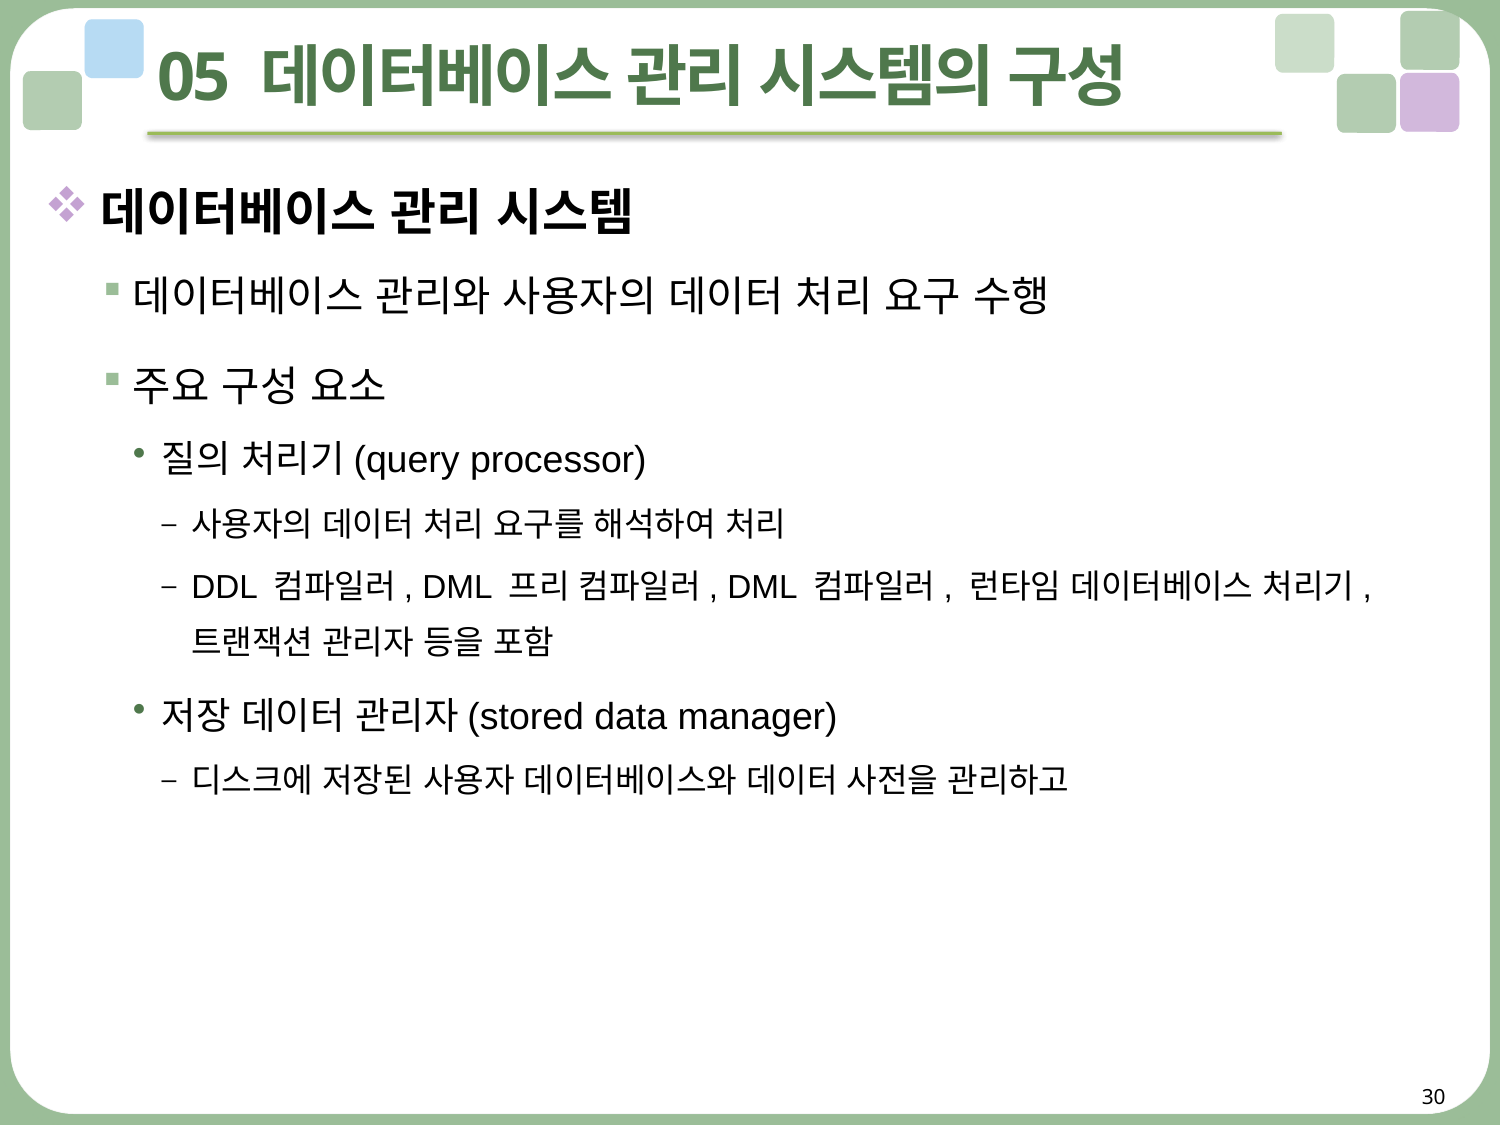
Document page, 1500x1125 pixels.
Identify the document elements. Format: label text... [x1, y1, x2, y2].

picture [0, 0, 1500, 1125]
list 데이터베이스 관리 시스템 데이터베이스 관리와 사용자의 데이터 처리 요구 수행 주요 구성 요소 질의 처리기(query processor) 사용자의 데이터 처리 요구를 해석하여 처리 DDL 컴파일러, DML 프리 컴파일러, DML 컴파일러, 런타임 데이터베이스 처리기, 트랜잭션 관리자 등을 포함 저장 데이터 관리자(stored data manager) 디스크에 저장된 사용자 데이터베이스와 데이터 사전을 관리하고 [29, 172, 1459, 1083]
title 05 데이터베이스 관리 시스템의 구성 [142, 25, 1459, 123]
